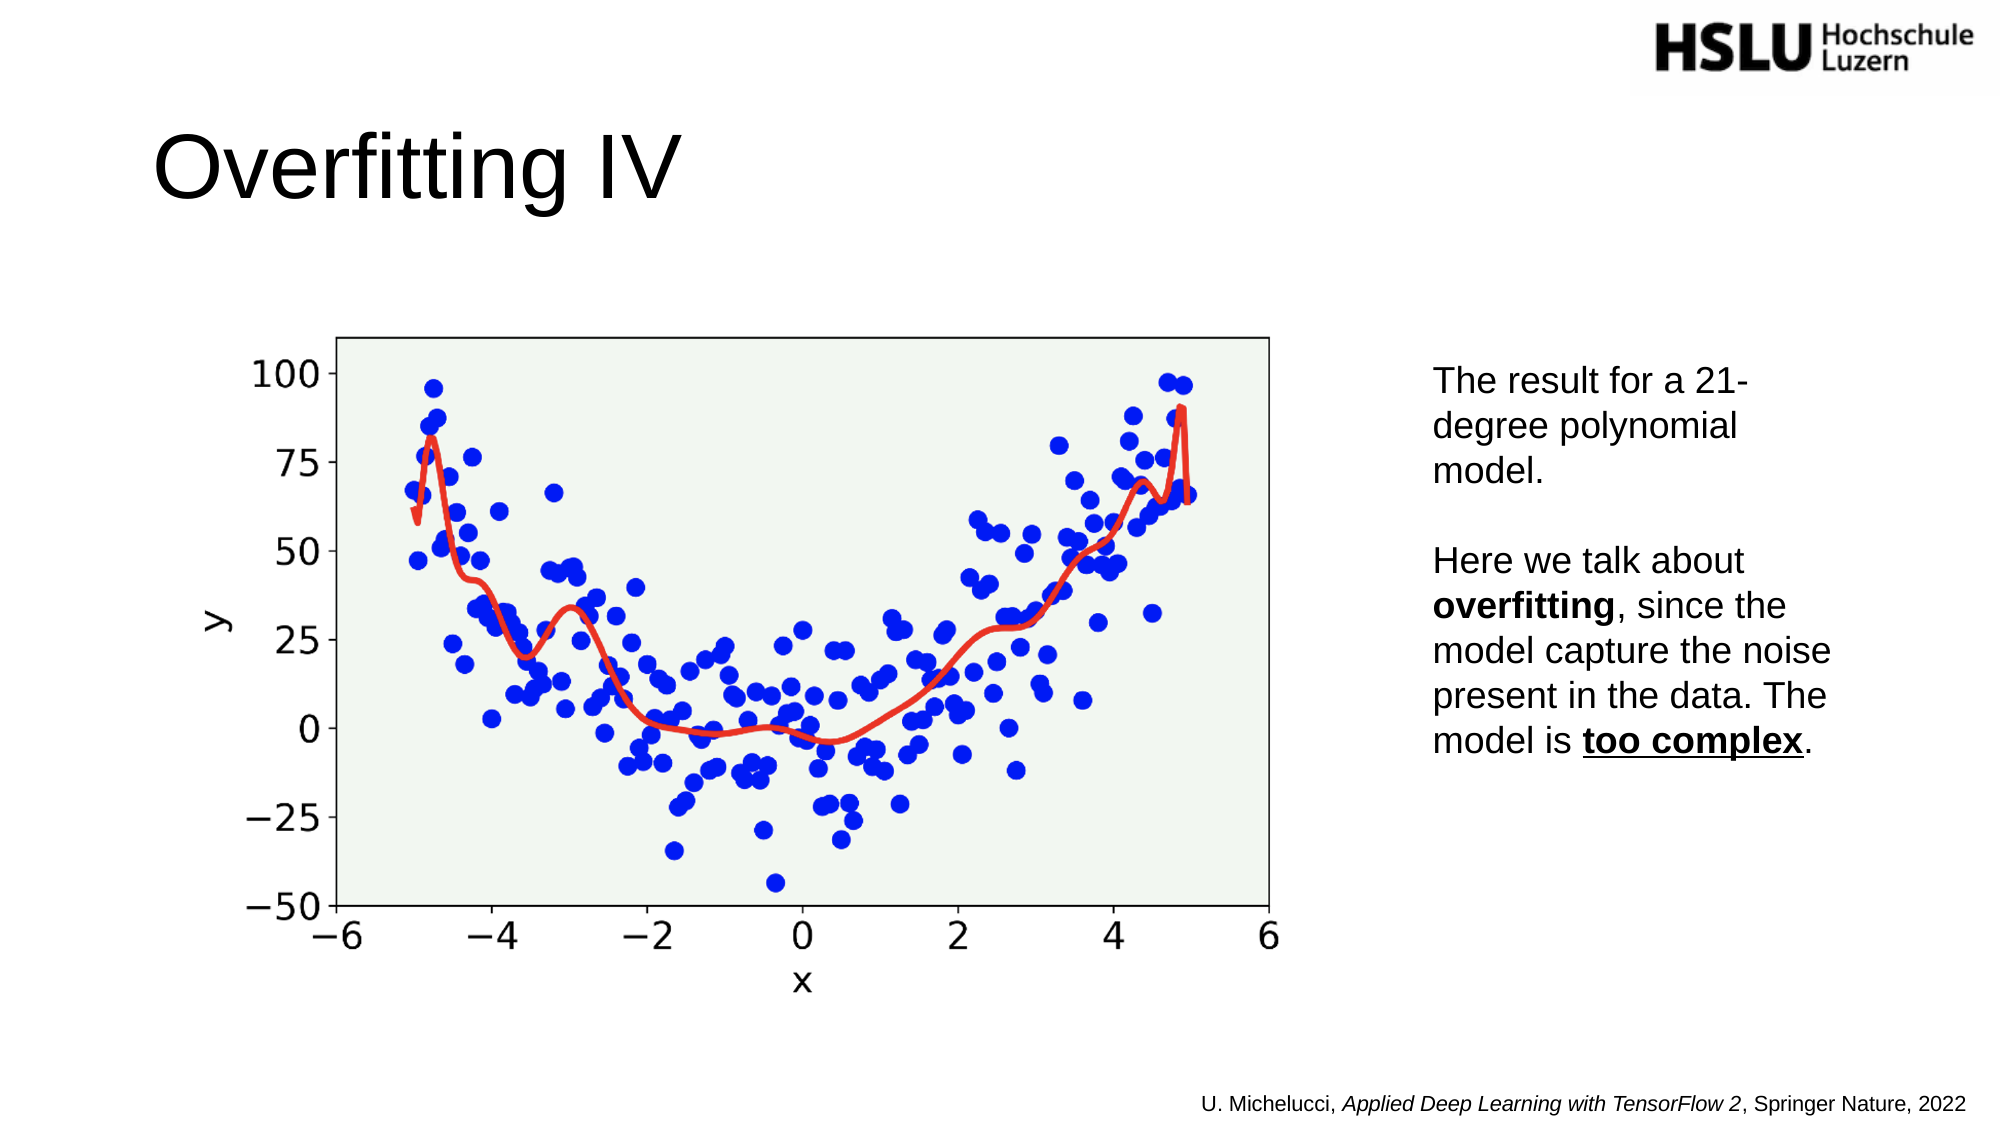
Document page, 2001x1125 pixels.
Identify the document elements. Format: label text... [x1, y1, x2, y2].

picture [1630, 0, 2000, 96]
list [150, 302, 1338, 1016]
title Overfitting IV [137, 59, 1863, 278]
text_box The result for a 21-degree polynomial model. Here we talk about overfitting, since the model capture the noise present in the data. The model is too complex. [1417, 348, 1850, 769]
text_box U. Michelucci, Applied Deep Learning with TensorFlow 2, Springer Nature, 2022 [1186, 1082, 2000, 1123]
